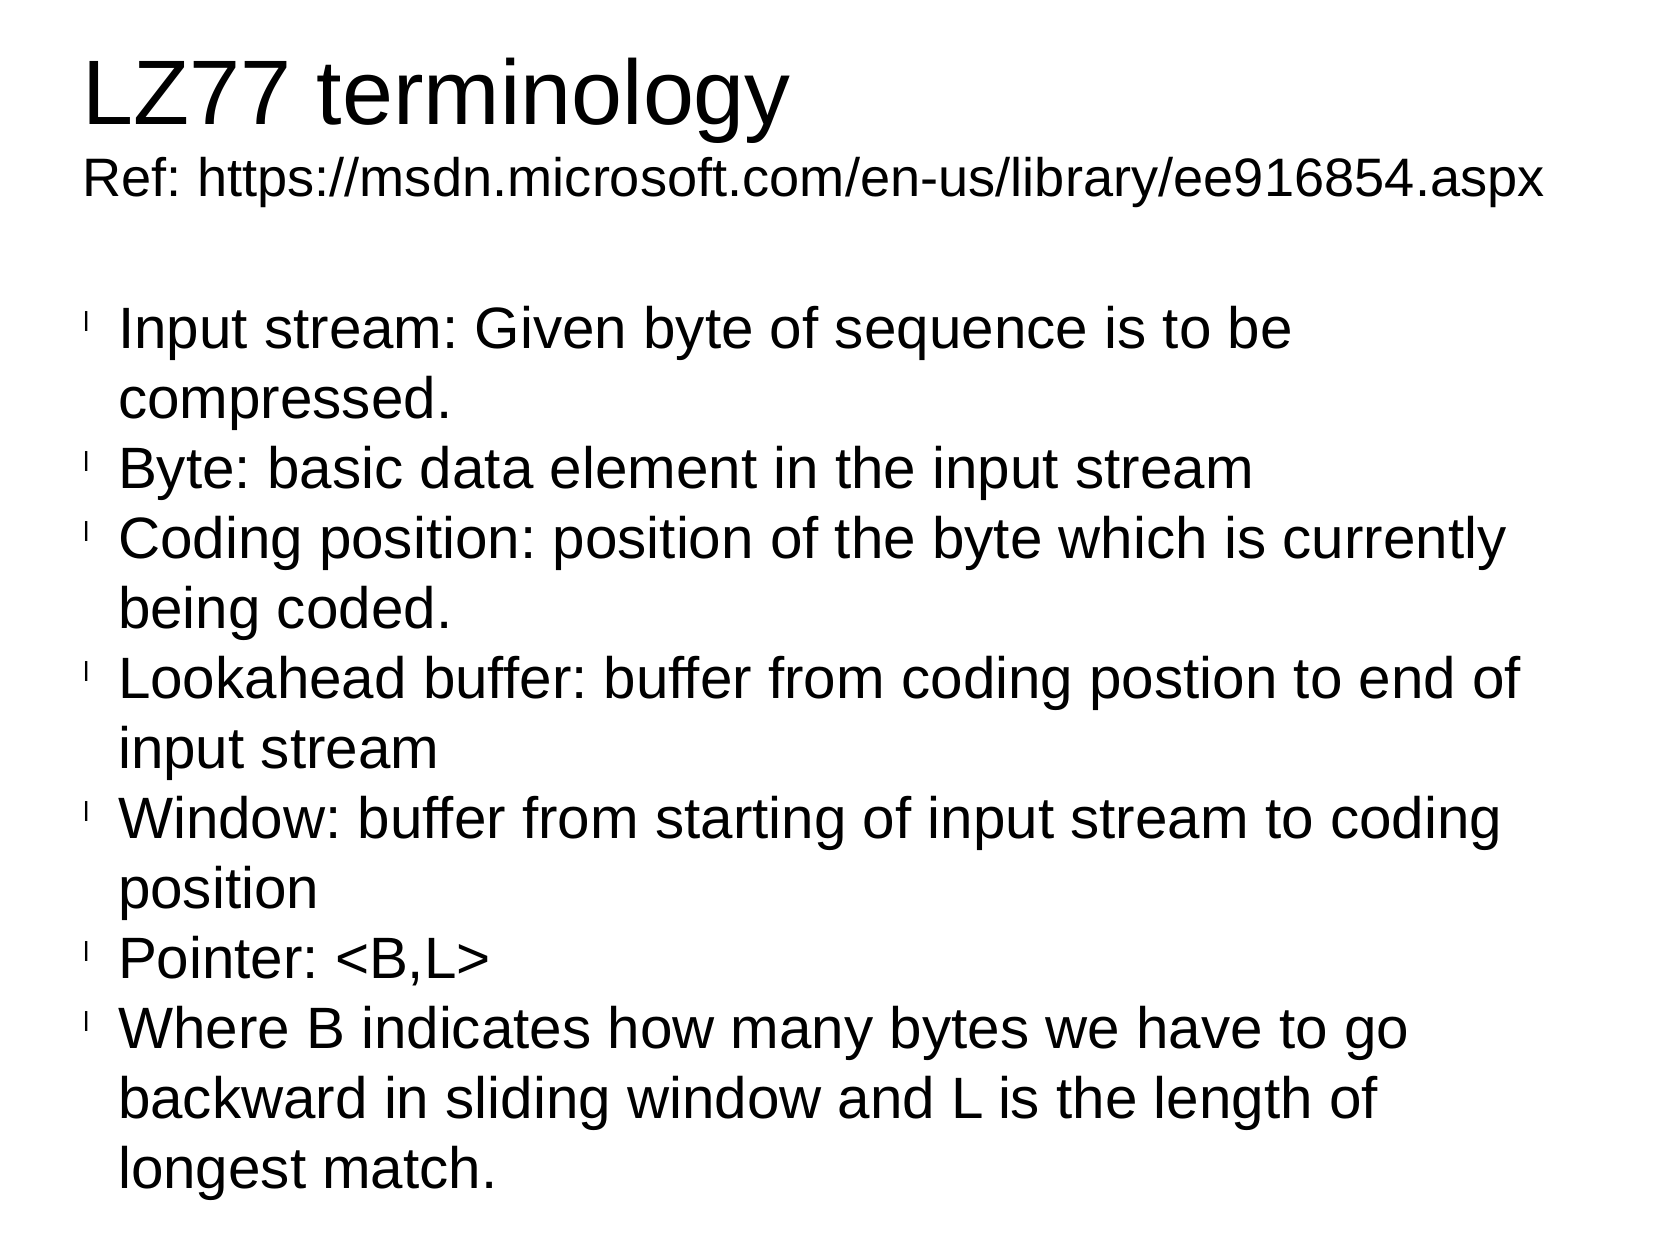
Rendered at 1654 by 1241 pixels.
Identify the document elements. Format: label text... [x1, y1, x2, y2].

text_box Input stream: Given byte of sequence is to be compressed. Byte: basic data element in the input stream Coding position: position of the byte which is currently being coded. Lookahead buffer: buffer from coding postion to end of input stream Window: buffer from starting of input stream to coding position Pointer: <B,L> Where B indicates how many bytes we have to go backward in sliding window and L is the length of longest match. [82, 290, 1571, 1009]
text_box LZ77 terminology Ref: https://msdn.microsoft.com/en-us/library/ee916854.aspx [82, 40, 1571, 265]
